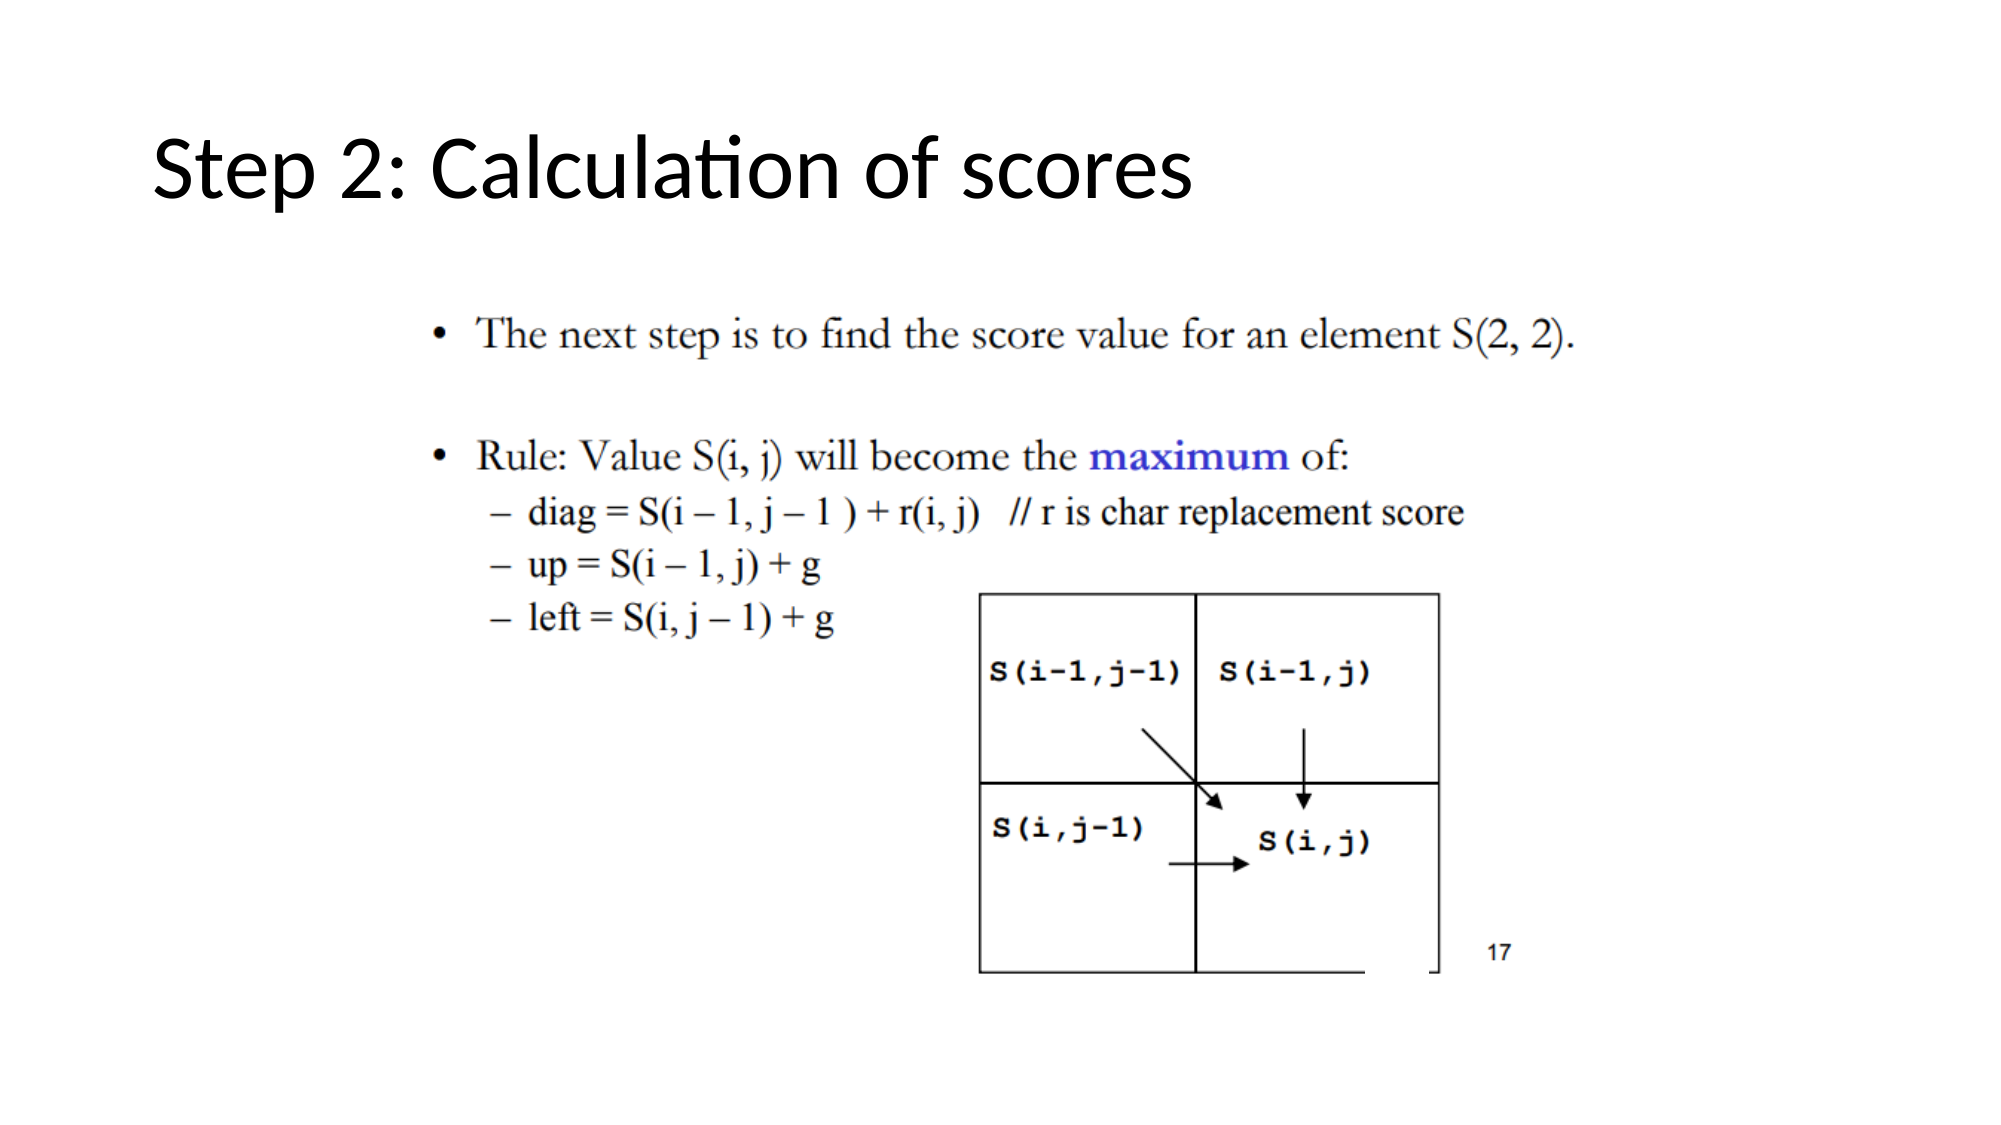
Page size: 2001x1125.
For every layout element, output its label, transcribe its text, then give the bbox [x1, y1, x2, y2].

picture [388, 243, 1627, 1014]
text_box Step 2: Calculation of scores [137, 59, 1863, 278]
